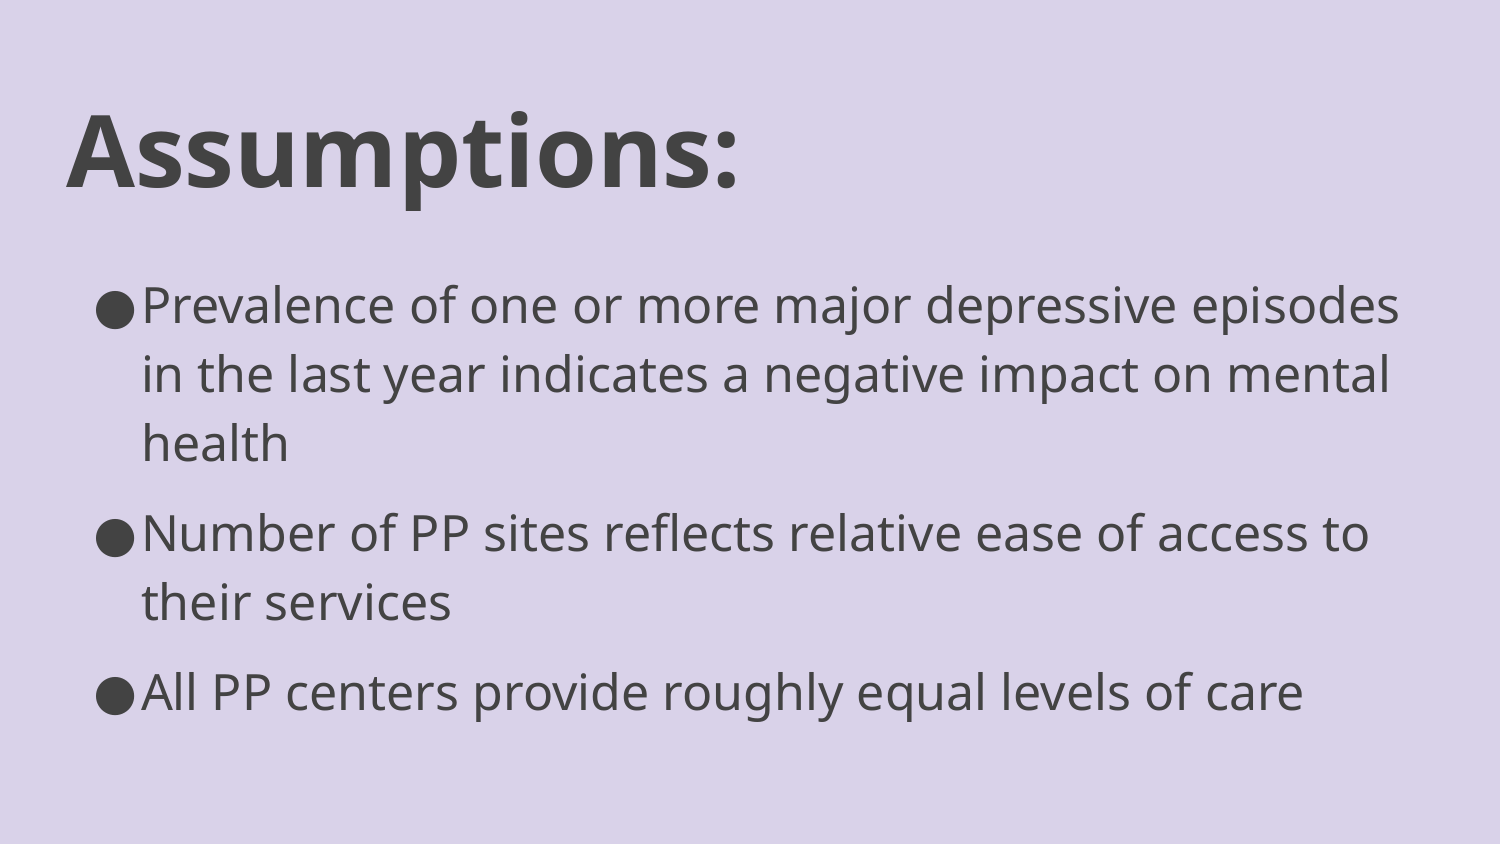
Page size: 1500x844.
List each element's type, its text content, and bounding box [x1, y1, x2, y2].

title Assumptions: [51, 72, 1449, 167]
list Prevalence of one or more major depressive episodes in the last year indicates a negative impact on mental health Number of PP sites reflects relative ease of access to their services All PP centers provide roughly equal levels of care [51, 249, 1449, 811]
